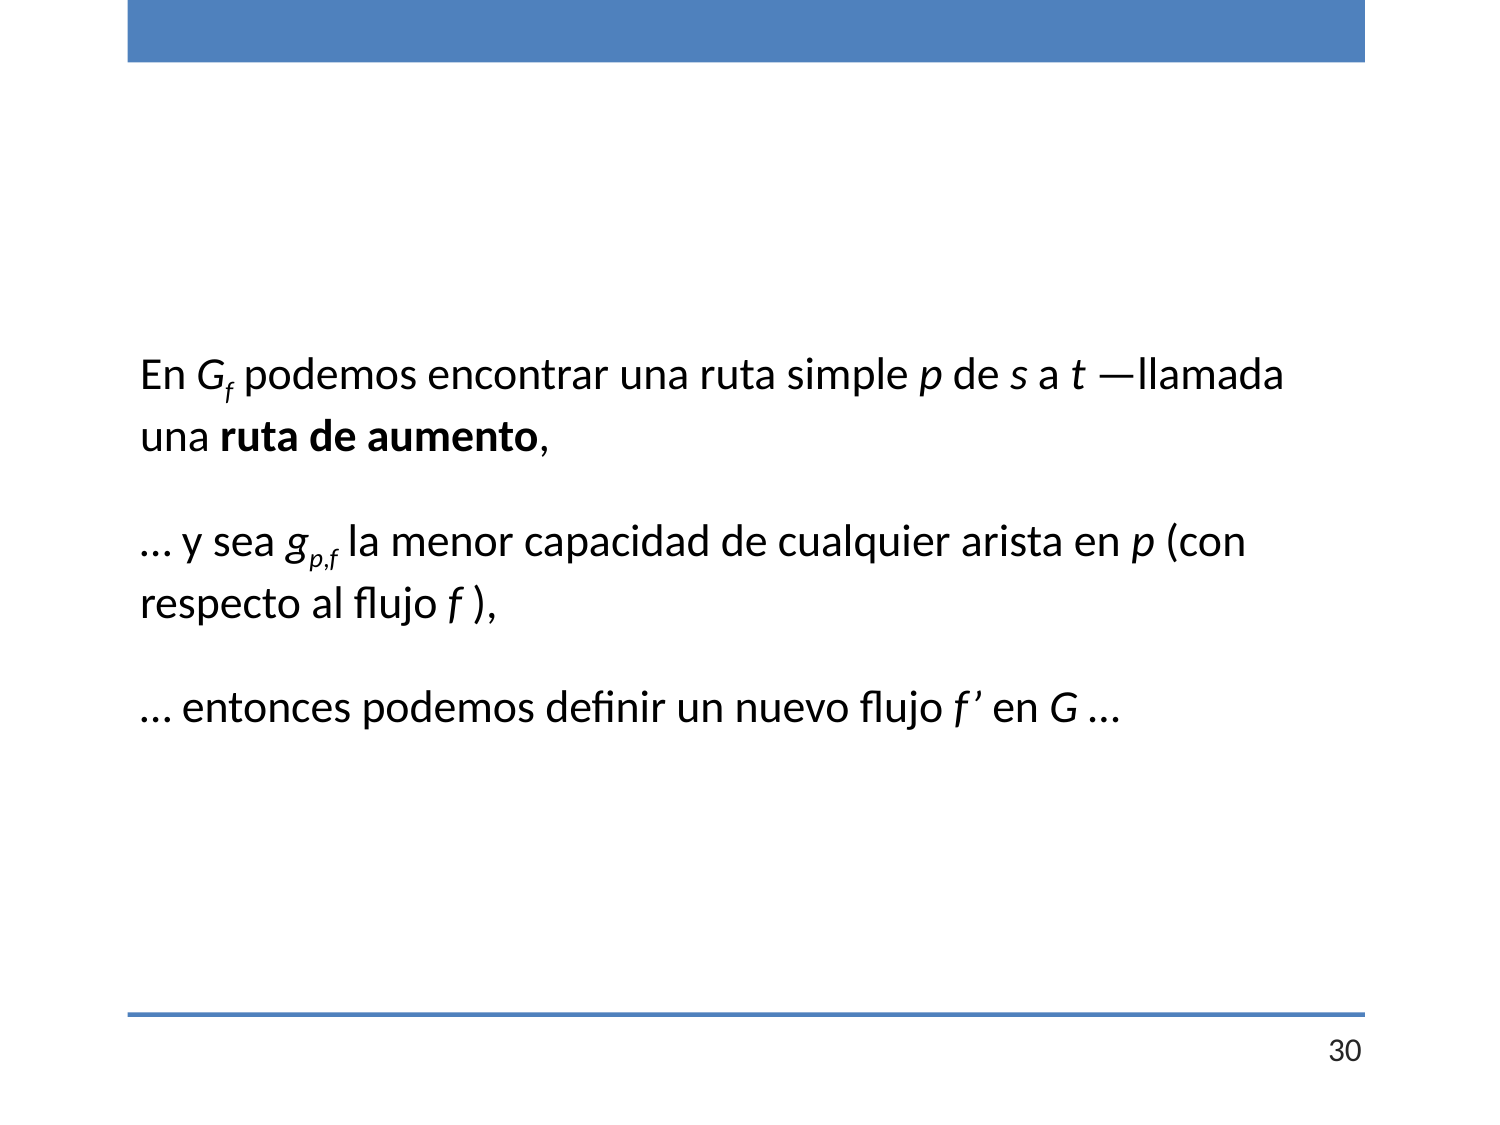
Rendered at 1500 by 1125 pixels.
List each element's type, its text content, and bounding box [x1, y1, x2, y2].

list En Gf podemos encontrar una ruta simple p de s a t —llamada una ruta de aumento, … y sea gp,f la menor capacidad de cualquier arista en p (con respecto al flujo f ), … entonces podemos definir un nuevo flujo f’ en G … [125, 82, 1363, 993]
slide_number 30 [1251, 1018, 1377, 1079]
